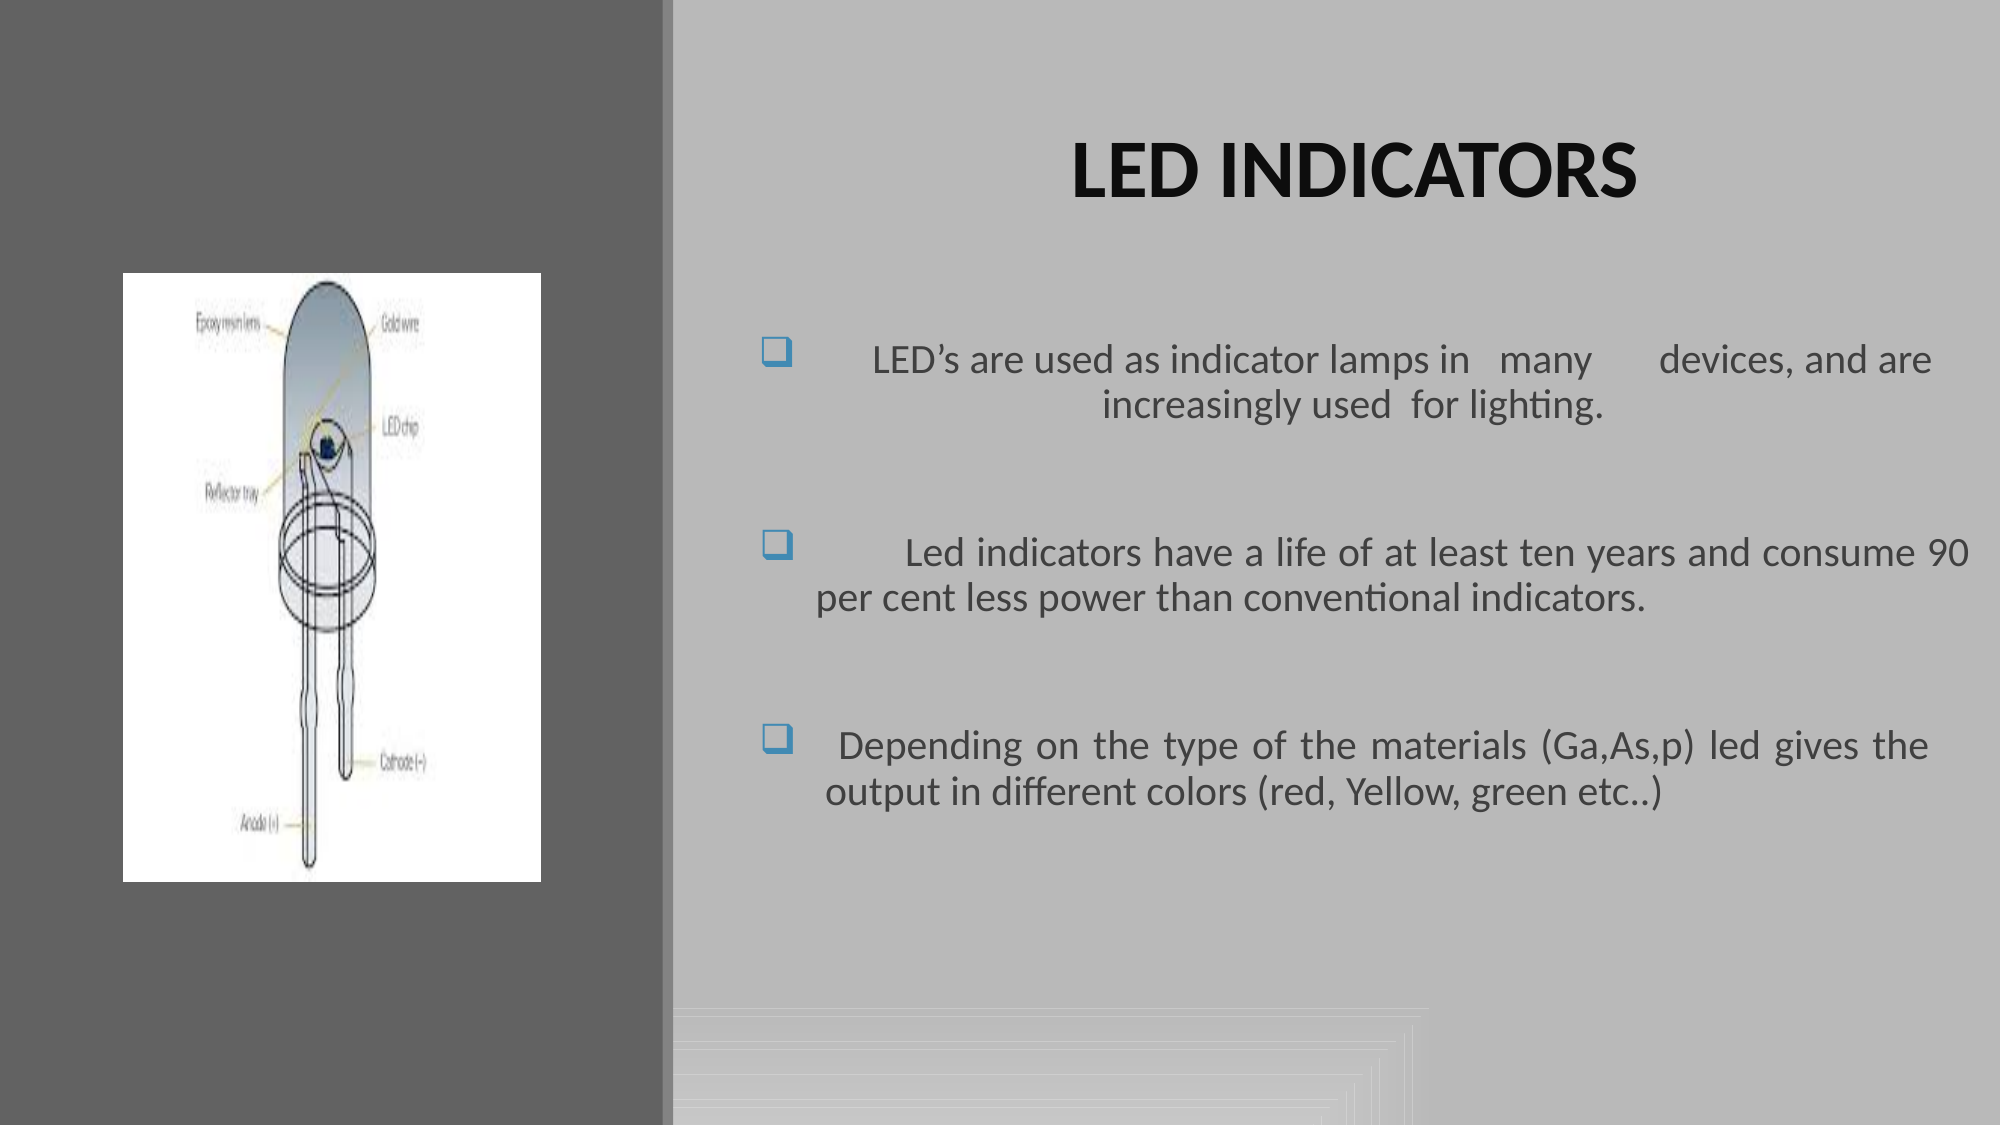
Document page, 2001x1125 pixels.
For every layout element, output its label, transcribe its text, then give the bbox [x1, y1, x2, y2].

list LED INDICATORS LED’s are used as indicator lamps in many devices, and are increasingly used for lighting. Led indicators have a life of at least ten years and consume 90 per cent less power than conventional indicators. Depending on the type of the materials (Ga,As,p) led gives the output in different colors (red, Yellow, green etc..) [721, 118, 1971, 981]
picture [122, 272, 542, 882]
